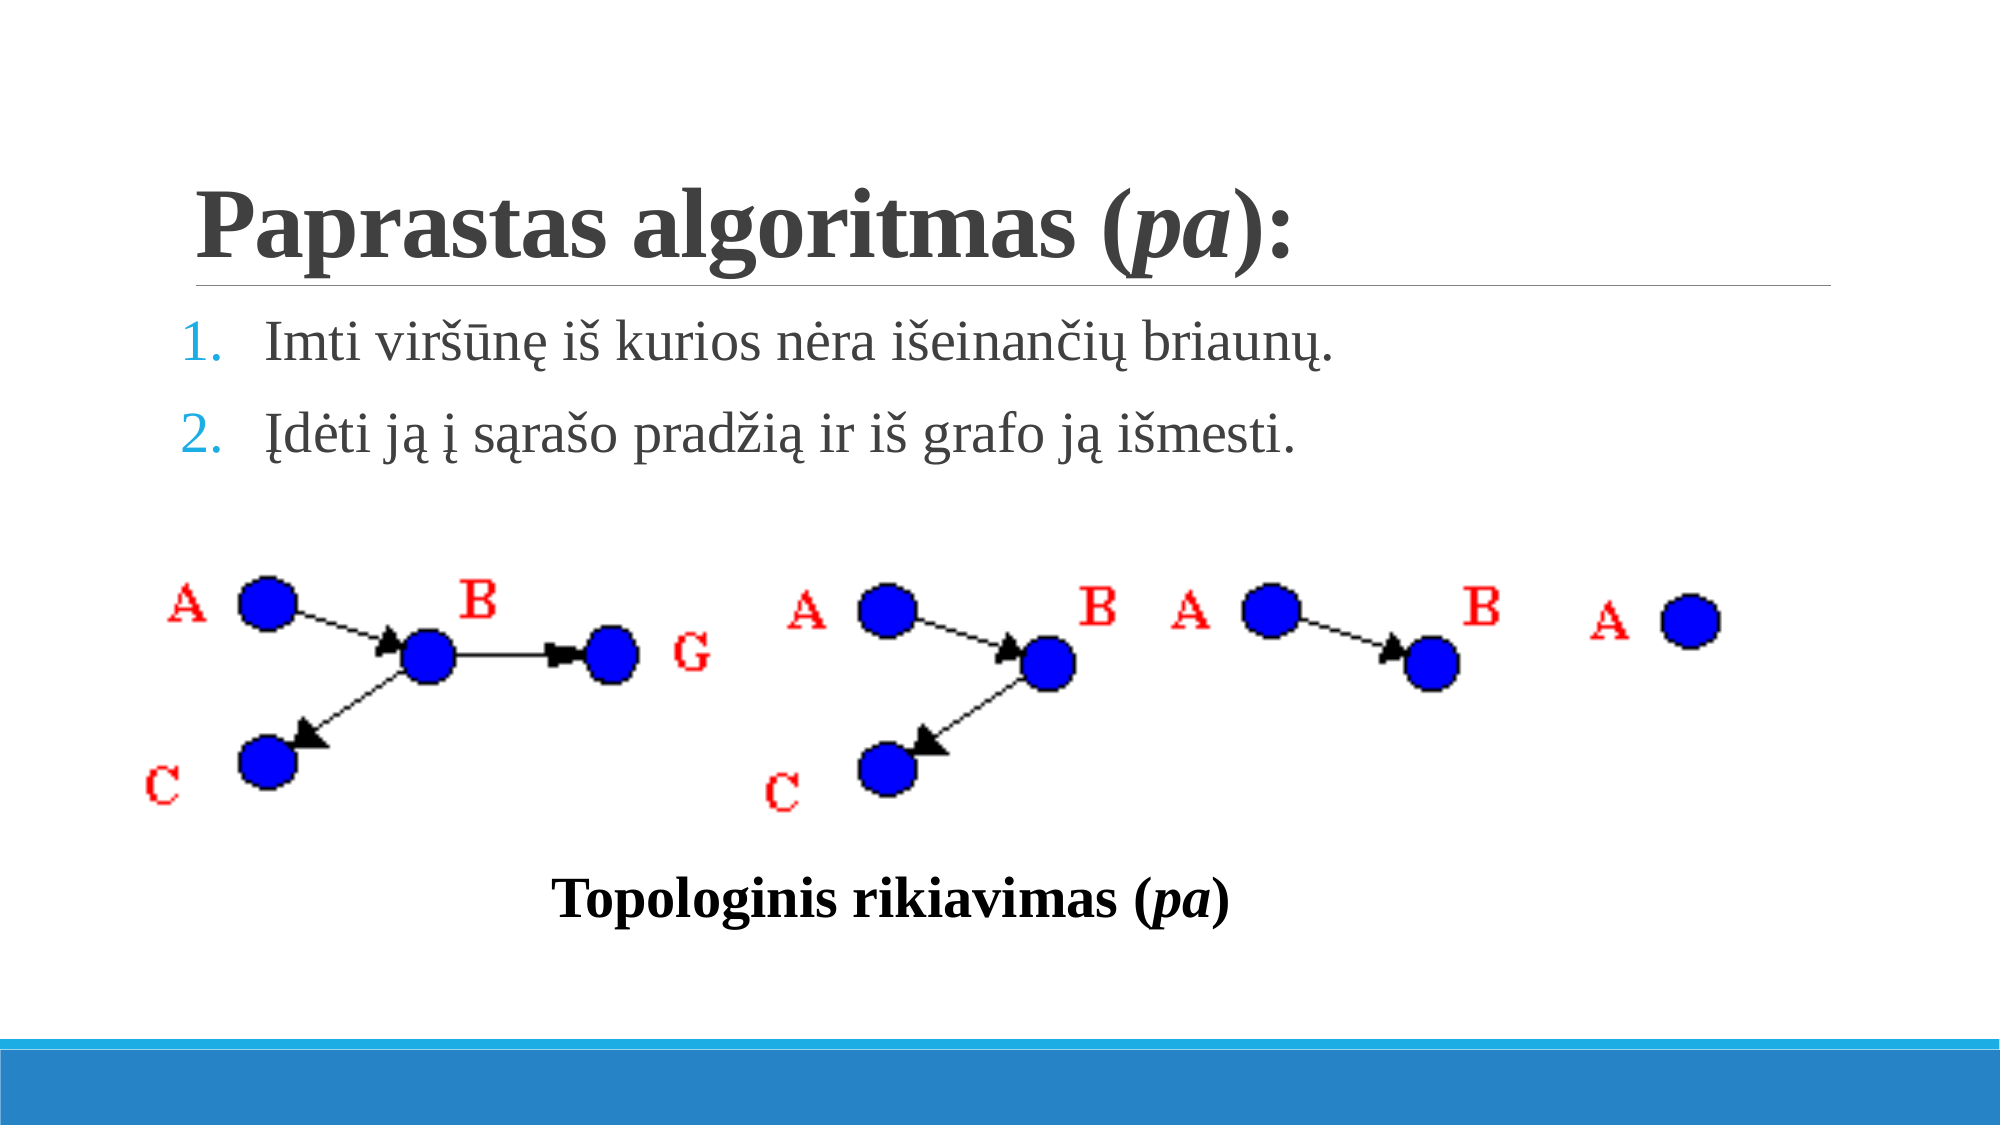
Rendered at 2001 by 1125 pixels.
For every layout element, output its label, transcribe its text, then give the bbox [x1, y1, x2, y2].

title Paprastas algoritmas (pa): [180, 47, 1830, 285]
picture [109, 548, 1743, 828]
list Imti viršūnę iš kurios nėra išeinančių briaunų. Įdėti ją į sąrašo pradžią ir iš grafo ją išmesti. [180, 302, 1830, 963]
text_box Topologinis rikiavimas (pa) [536, 851, 1273, 937]
